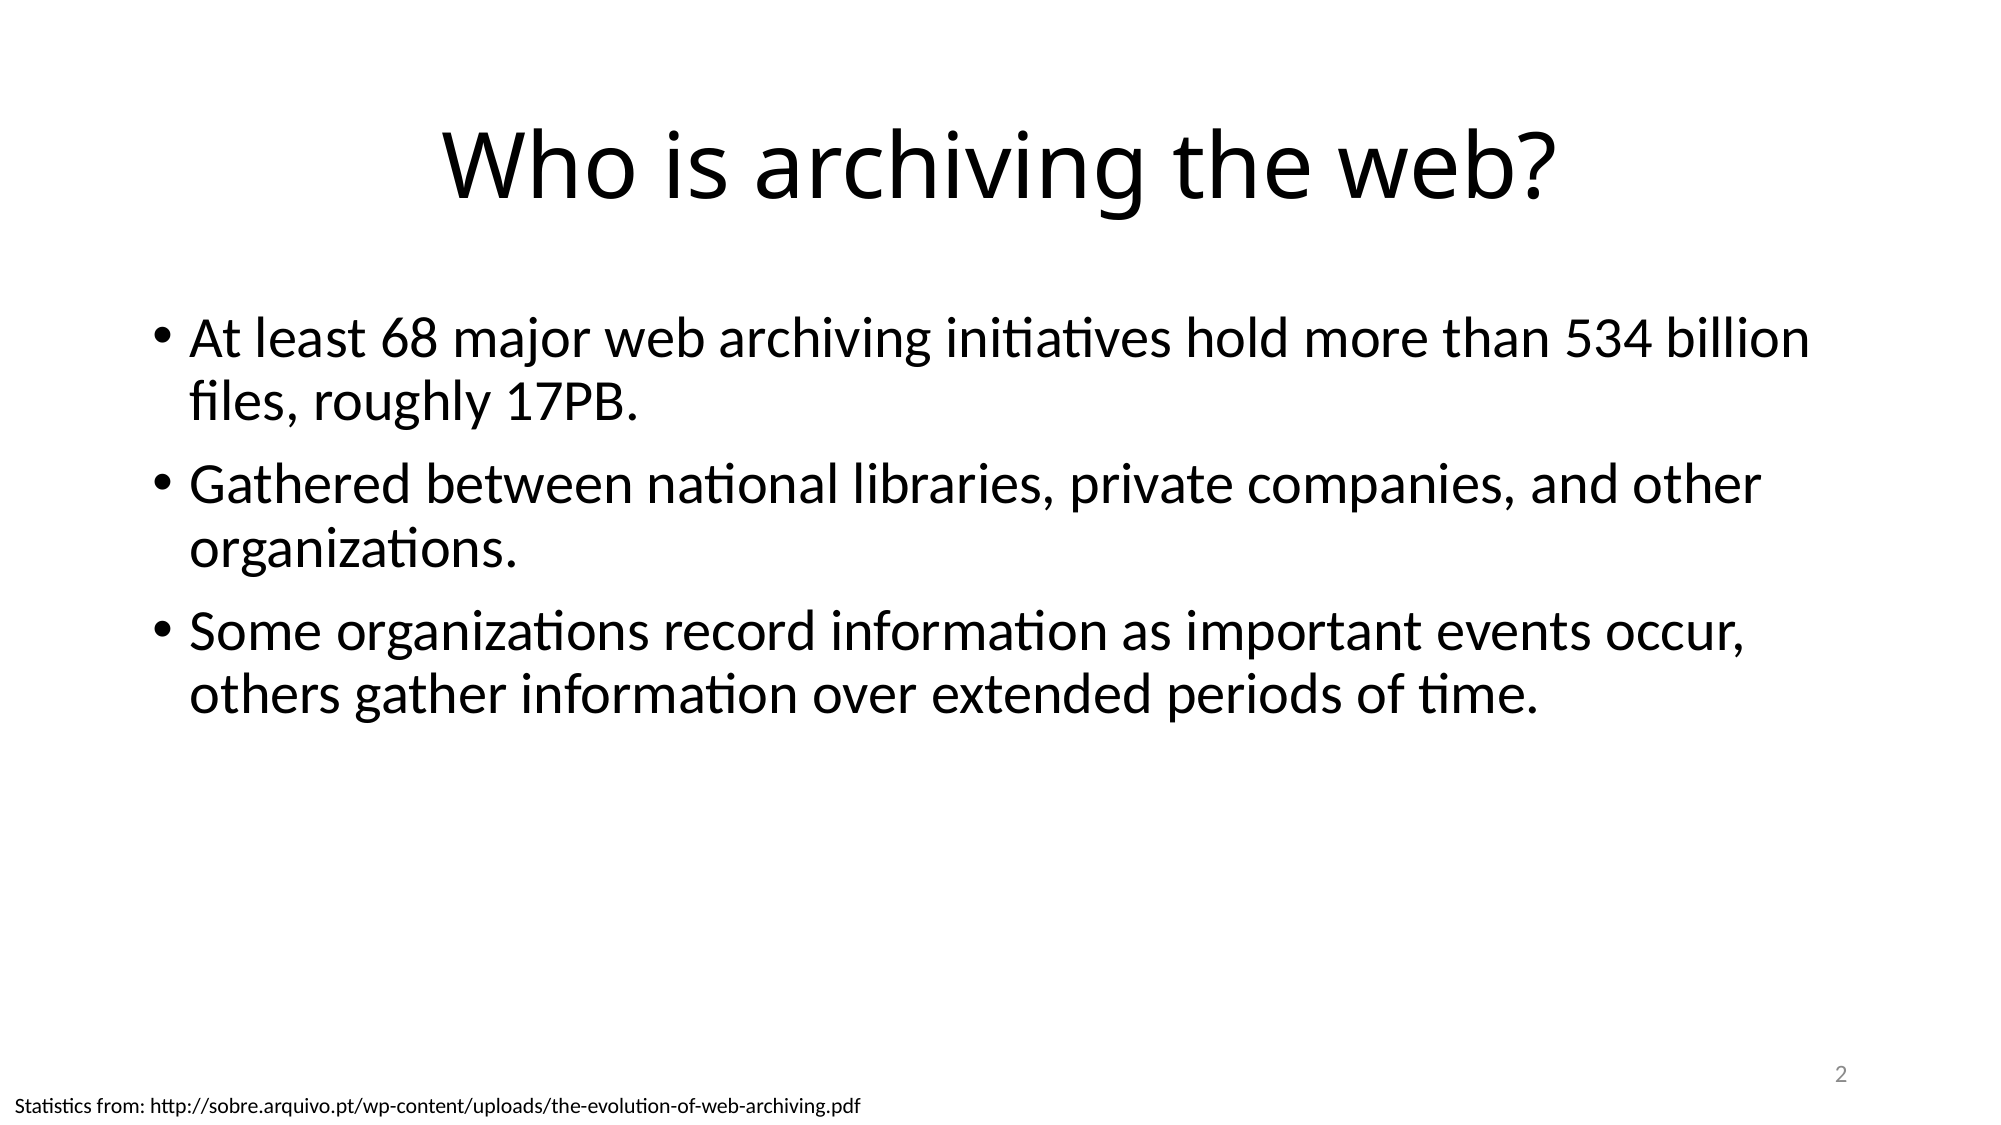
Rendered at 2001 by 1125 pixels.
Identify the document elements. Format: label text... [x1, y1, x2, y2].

title Who is archiving the web? [137, 59, 1863, 278]
list At least 68 major web archiving initiatives hold more than 534 billion files, roughly 17PB. Gathered between national libraries, private companies, and other organizations. Some organizations record information as important events occur, others gather information over extended periods of time. [137, 299, 1863, 1014]
text_box Statistics from: http://sobre.arquivo.pt/wp-content/uploads/the-evolution-of-web-archiving.pdf [0, 1084, 1000, 1125]
slide_number 2 [1412, 1042, 1863, 1103]
